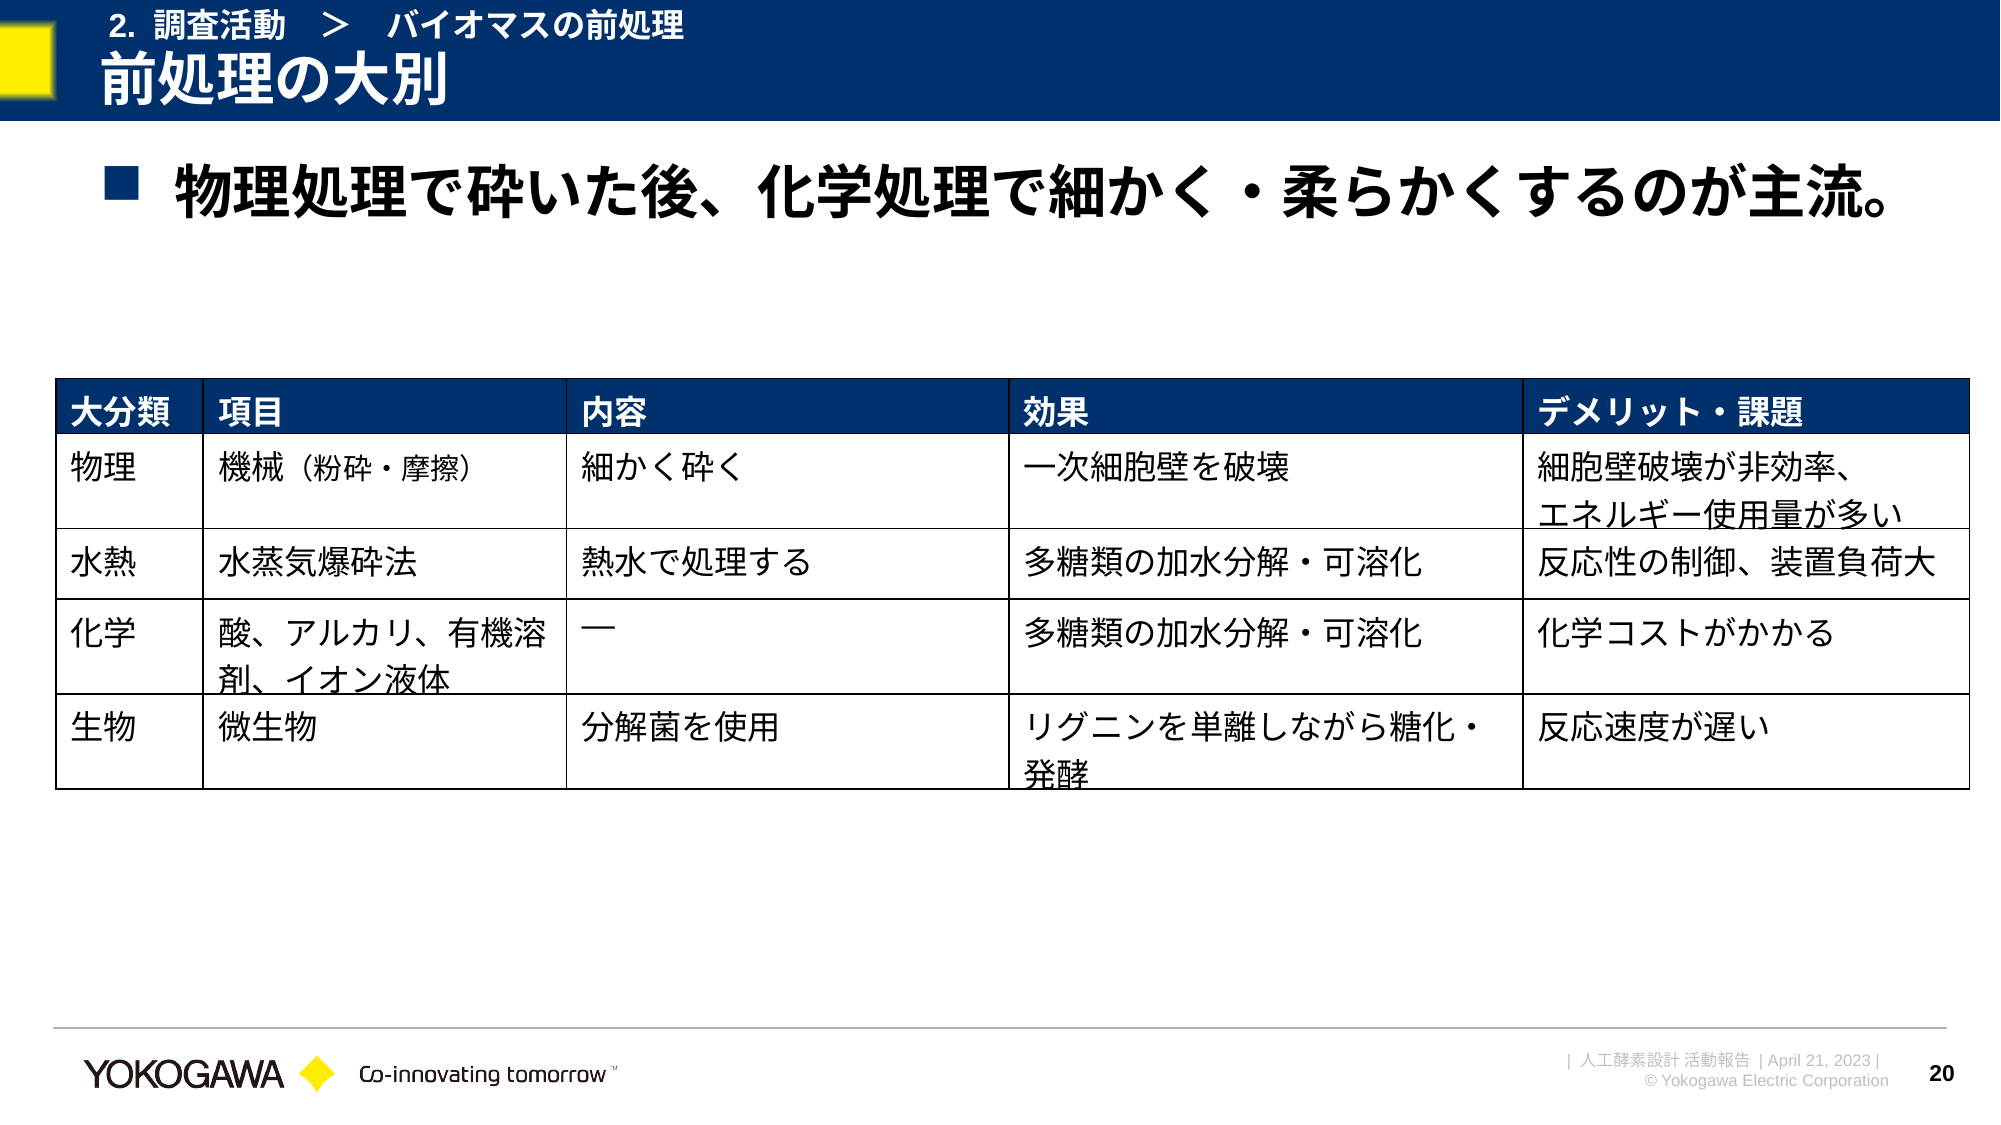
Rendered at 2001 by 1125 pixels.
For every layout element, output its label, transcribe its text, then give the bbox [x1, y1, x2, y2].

table_header 効果 [1010, 379, 1522, 433]
table_cell ― [567, 600, 1008, 693]
text_box 2. 調査活動 ＞ バイオマスの前処理 [93, 0, 836, 52]
table_cell リグニンを単離しながら糖化・発酵 [1010, 695, 1522, 788]
table_cell 化学 [57, 600, 202, 693]
table_cell 生物 [57, 695, 202, 788]
picture [0, 6, 69, 115]
picture [83, 1055, 617, 1093]
table_cell 熱水で処理する [567, 529, 1008, 598]
slide_number 20 [1904, 1042, 1970, 1103]
table_cell 反応性の制御、装置負荷大 [1524, 529, 1969, 598]
table_cell 細かく砕く [567, 434, 1008, 528]
table_cell 多糖類の加水分解・可溶化 [1010, 600, 1522, 693]
table_cell 酸、アルカリ、有機溶剤、イオン液体 [204, 600, 566, 693]
table_cell 微生物 [204, 695, 566, 788]
list 物理処理で砕いた後、化学処理で細かく・柔らかくするのが主流。 [84, 155, 1918, 286]
table_cell 分解菌を使用 [567, 695, 1008, 788]
table_cell 反応速度が遅い [1524, 695, 1969, 788]
table_header 項目 [204, 379, 566, 433]
table_cell 水蒸気爆砕法 [204, 529, 566, 598]
table_cell 機械（粉砕・摩擦） [204, 434, 566, 528]
table_header 大分類 [57, 379, 202, 433]
table_cell 細胞壁破壊が非効率、 エネルギー使用量が多い [1524, 434, 1969, 528]
table_cell 化学コストがかかる [1524, 600, 1969, 693]
table_cell 一次細胞壁を破壊 [1010, 434, 1522, 528]
title 前処理の大別 [84, 39, 1955, 125]
table_cell 多糖類の加水分解・可溶化 [1010, 529, 1522, 598]
table_cell 水熱 [57, 529, 202, 598]
table_header デメリット・課題 [1524, 379, 1969, 433]
table_header 内容 [567, 379, 1008, 433]
table_cell 物理 [57, 434, 202, 528]
